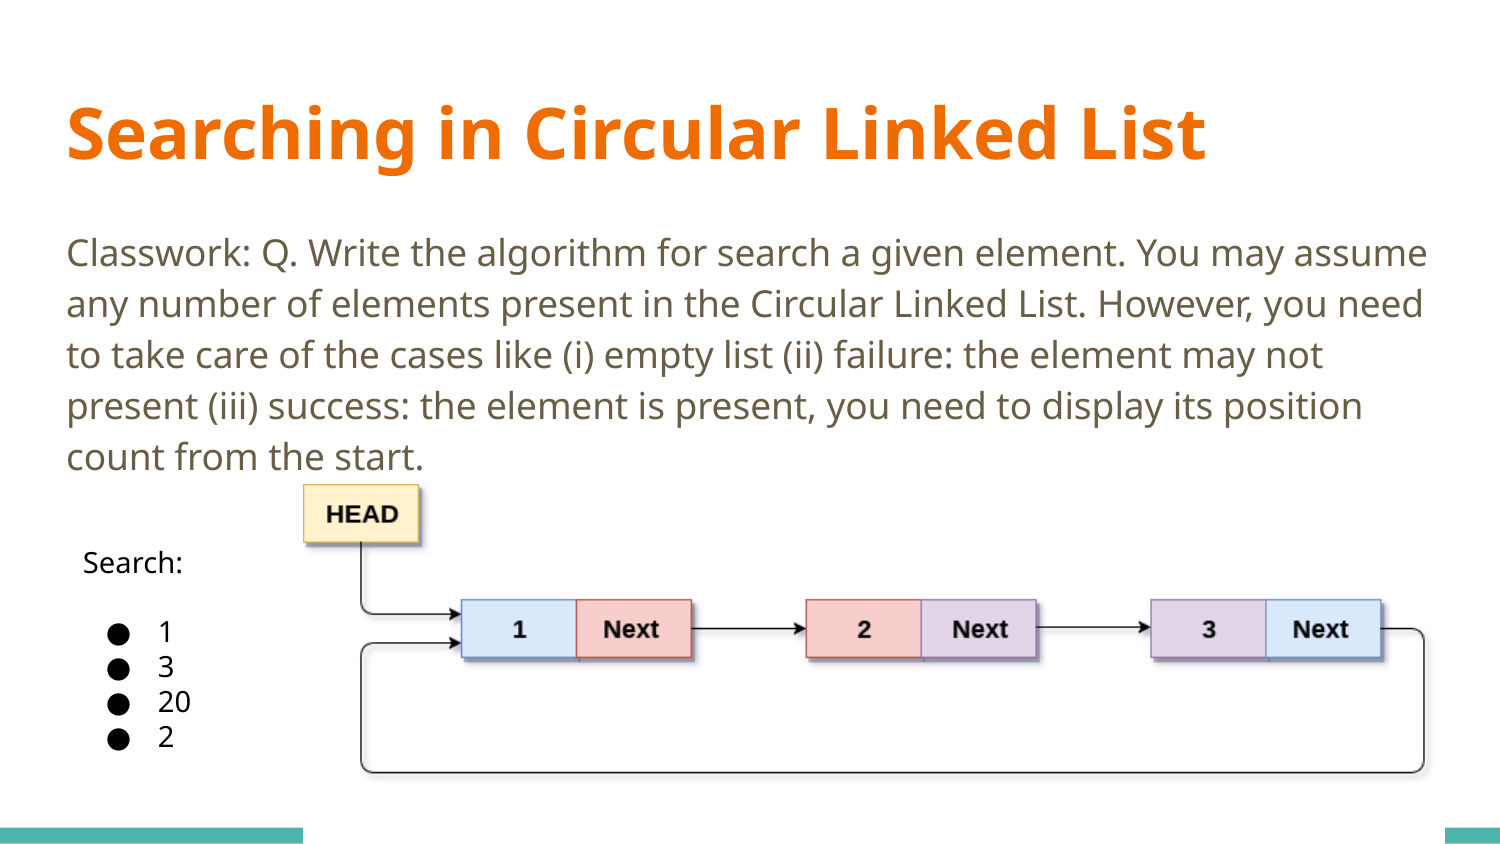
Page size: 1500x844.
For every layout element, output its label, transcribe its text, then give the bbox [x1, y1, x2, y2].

picture [303, 484, 1445, 844]
list Classwork: Q. Write the algorithm for search a given element. You may assume any number of elements present in the Circular Linked List. However, you need to take care of the cases like (i) empty list (ii) failure: the element may not present (iii) success: the element is present, you need to display its position count from the start. [51, 207, 1449, 496]
text_box Search: 1 3 20 2 [67, 528, 298, 818]
title Searching in Circular Linked List [51, 72, 1449, 189]
